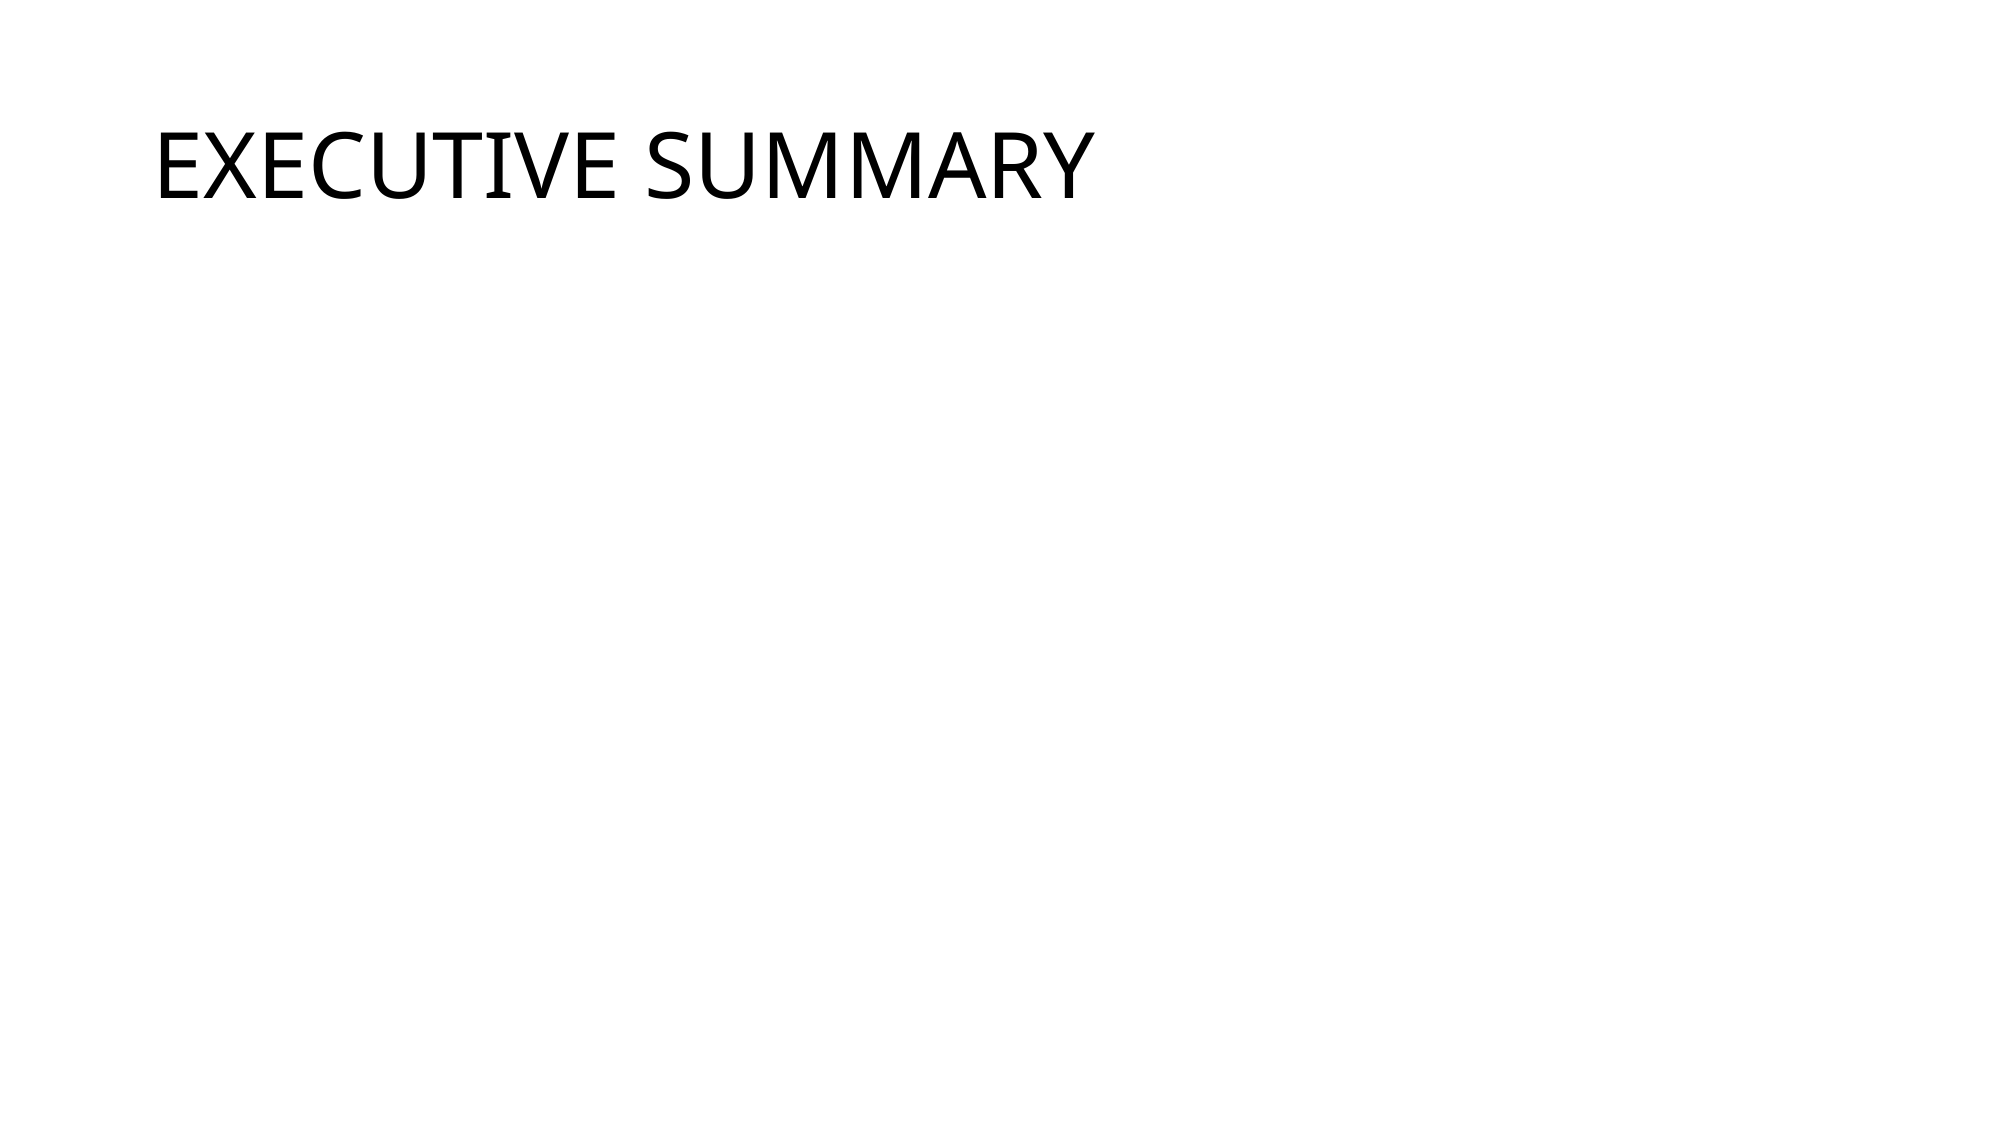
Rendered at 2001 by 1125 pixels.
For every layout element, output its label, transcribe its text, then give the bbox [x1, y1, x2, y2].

title EXECUTIVE SUMMARY [137, 59, 1863, 278]
